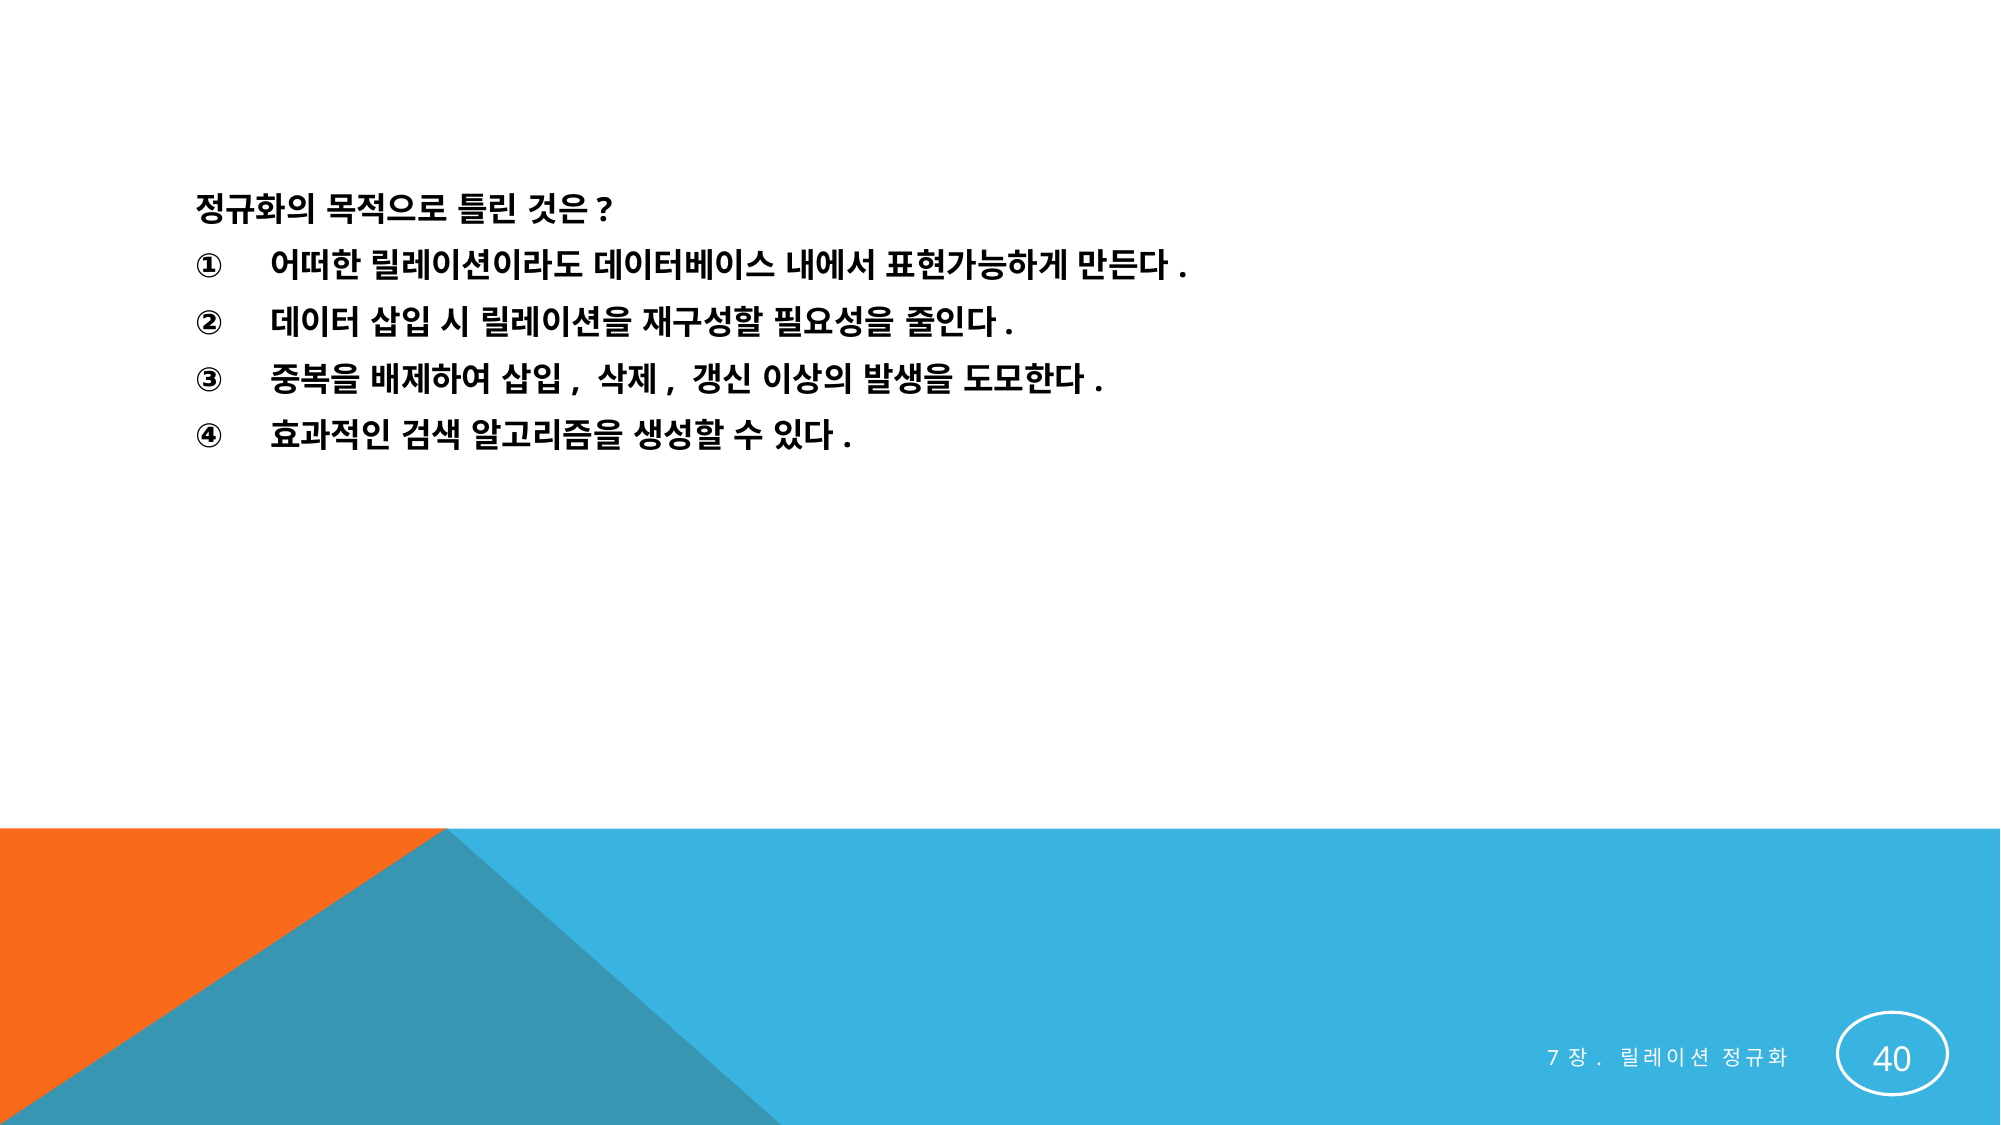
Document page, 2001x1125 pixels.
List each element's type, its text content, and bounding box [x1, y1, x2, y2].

footer 7장. 릴레이션 정규화 [769, 1031, 1803, 1076]
list 정규화의 목적으로 틀린 것은? 어떠한 릴레이션이라도 데이터베이스 내에서 표현가능하게 만든다. 데이터 삽입 시 릴레이션을 재구성할 필요성을 줄인다. 중복을 배제하여 삽입, 삭제, 갱신 이상의 발생을 도모한다. 효과적인 검색 알고리즘을 생성할 수 있다. [180, 180, 1825, 768]
slide_number 40 [1835, 1010, 1950, 1097]
